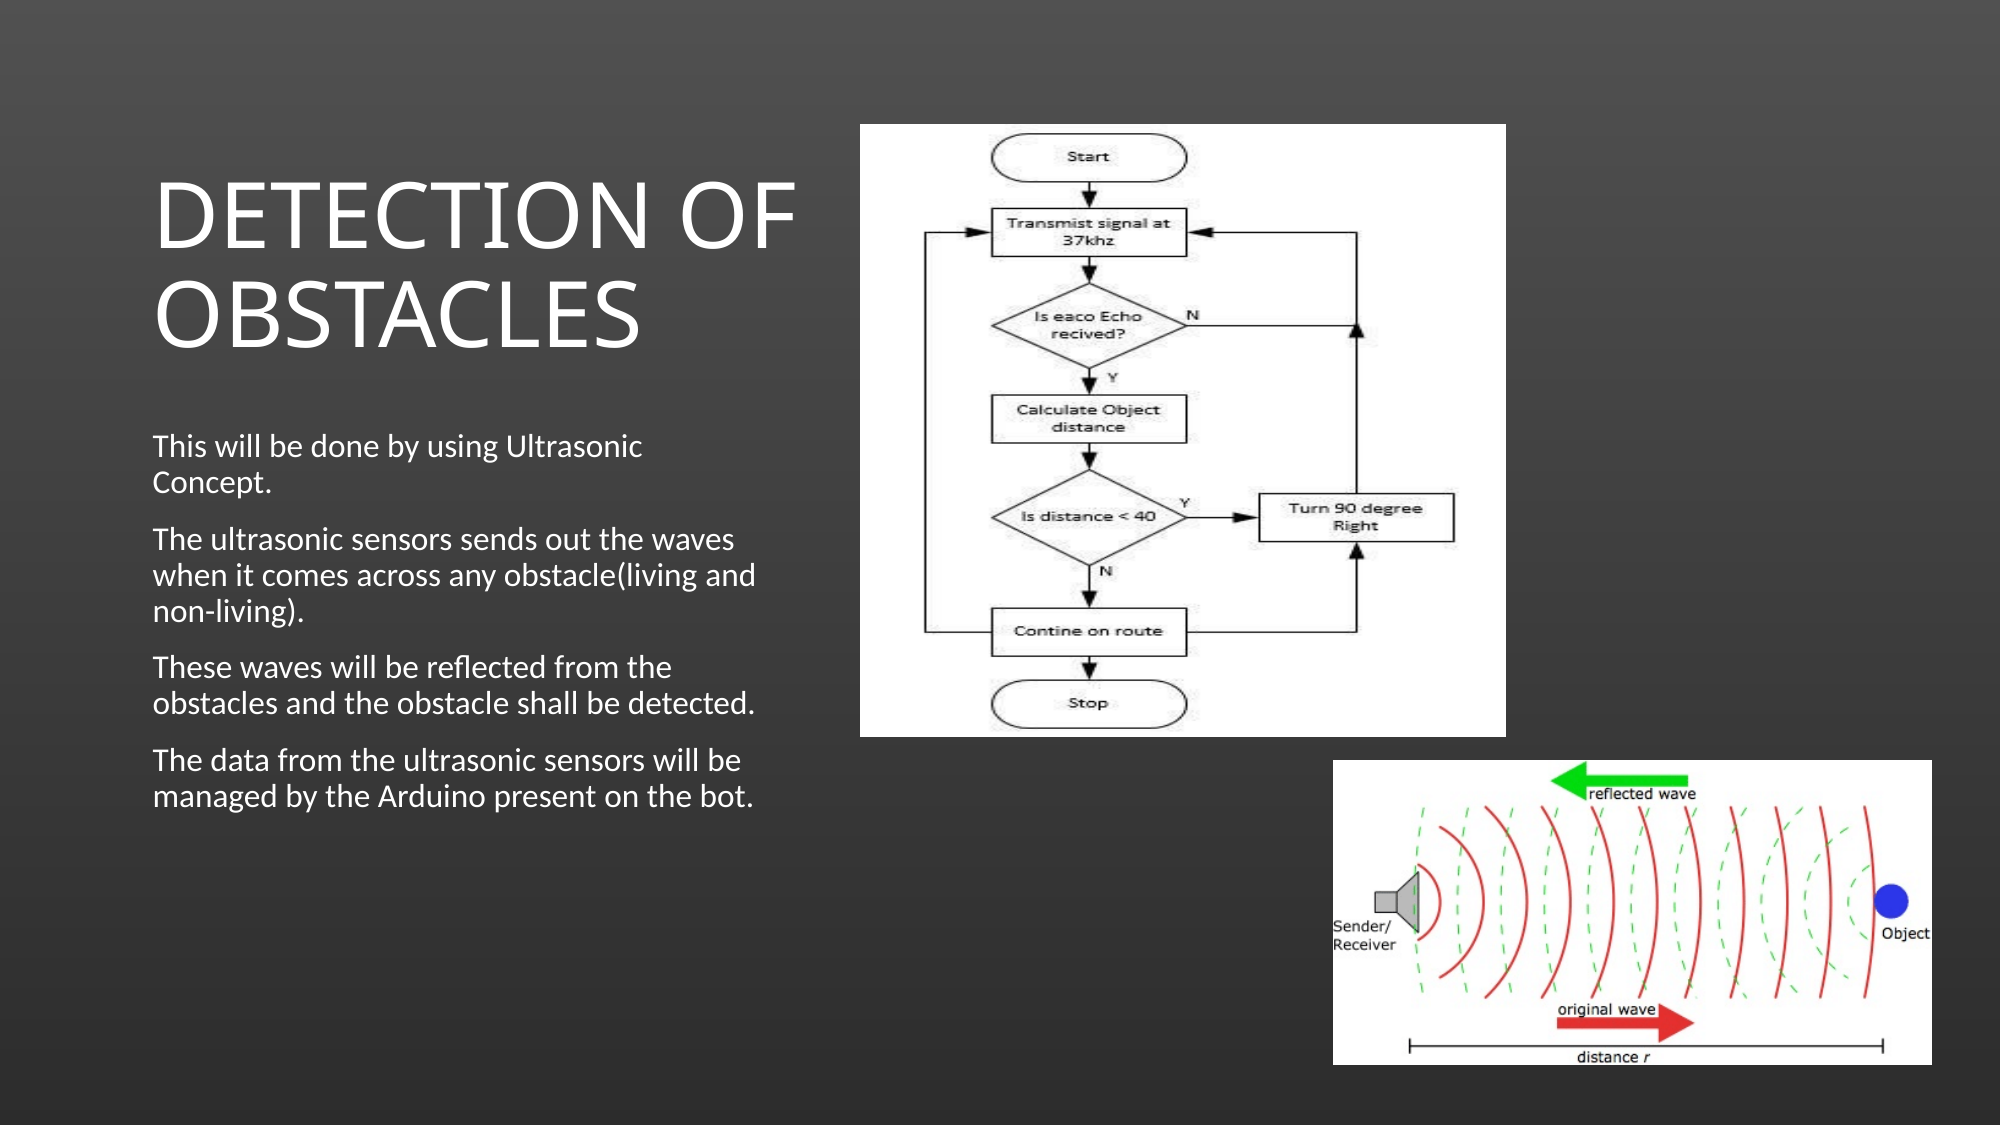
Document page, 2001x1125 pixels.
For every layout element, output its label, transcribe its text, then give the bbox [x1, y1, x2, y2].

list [860, 124, 1506, 737]
list This will be done by using Ultrasonic Concept. The ultrasonic sensors sends out the waves when it comes across any obstacle(living and non-living). These waves will be reflected from the obstacles and the obstacle shall be detected. The data from the ultrasonic sensors will be managed by the Arduino present on the bot. [137, 421, 783, 963]
title DETECTION OF OBSTACLES [137, 75, 822, 375]
picture [1333, 760, 1932, 1066]
